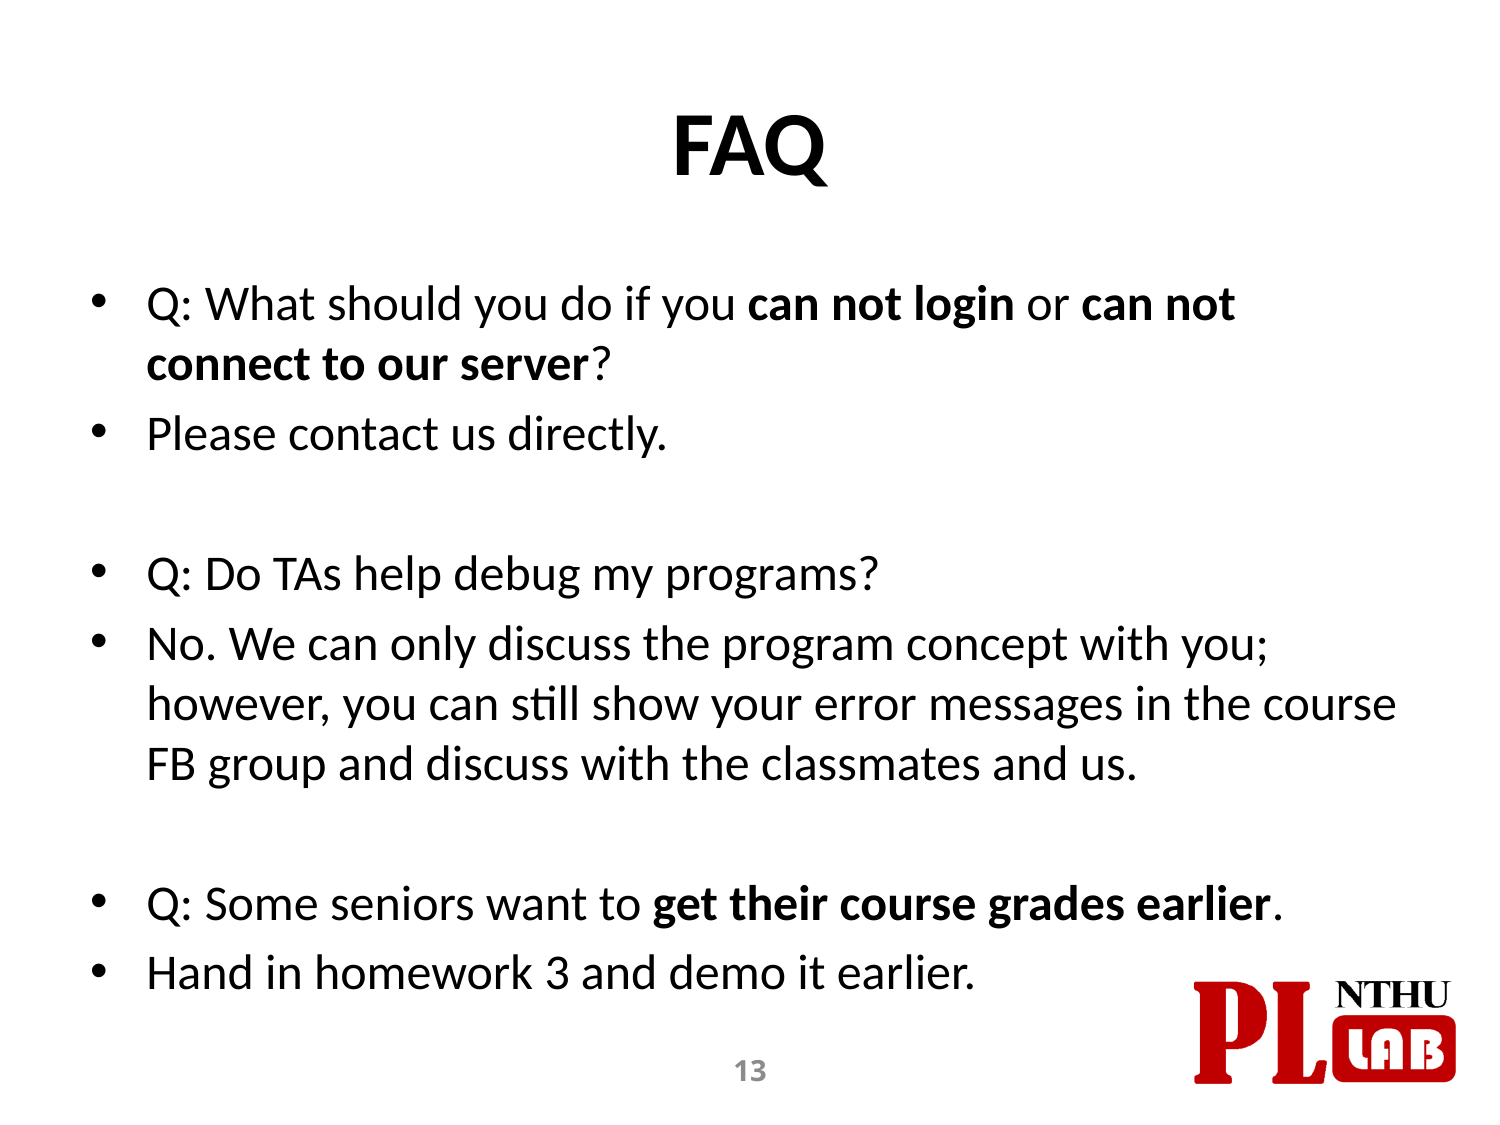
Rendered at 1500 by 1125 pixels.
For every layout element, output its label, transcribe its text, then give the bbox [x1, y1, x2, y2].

title FAQ [75, 45, 1425, 233]
list Q: What should you do if you can not login or can not connect to our server? Please contact us directly. Q: Do TAs help debug my programs? No. We can only discuss the program concept with you; however, you can still show your error messages in the course FB group and discuss with the classmates and us. Q: Some seniors want to get their course grades earlier. Hand in homework 3 and demo it earlier. [75, 262, 1425, 1000]
slide_number 13 [575, 1042, 925, 1103]
picture [1187, 964, 1467, 1094]
